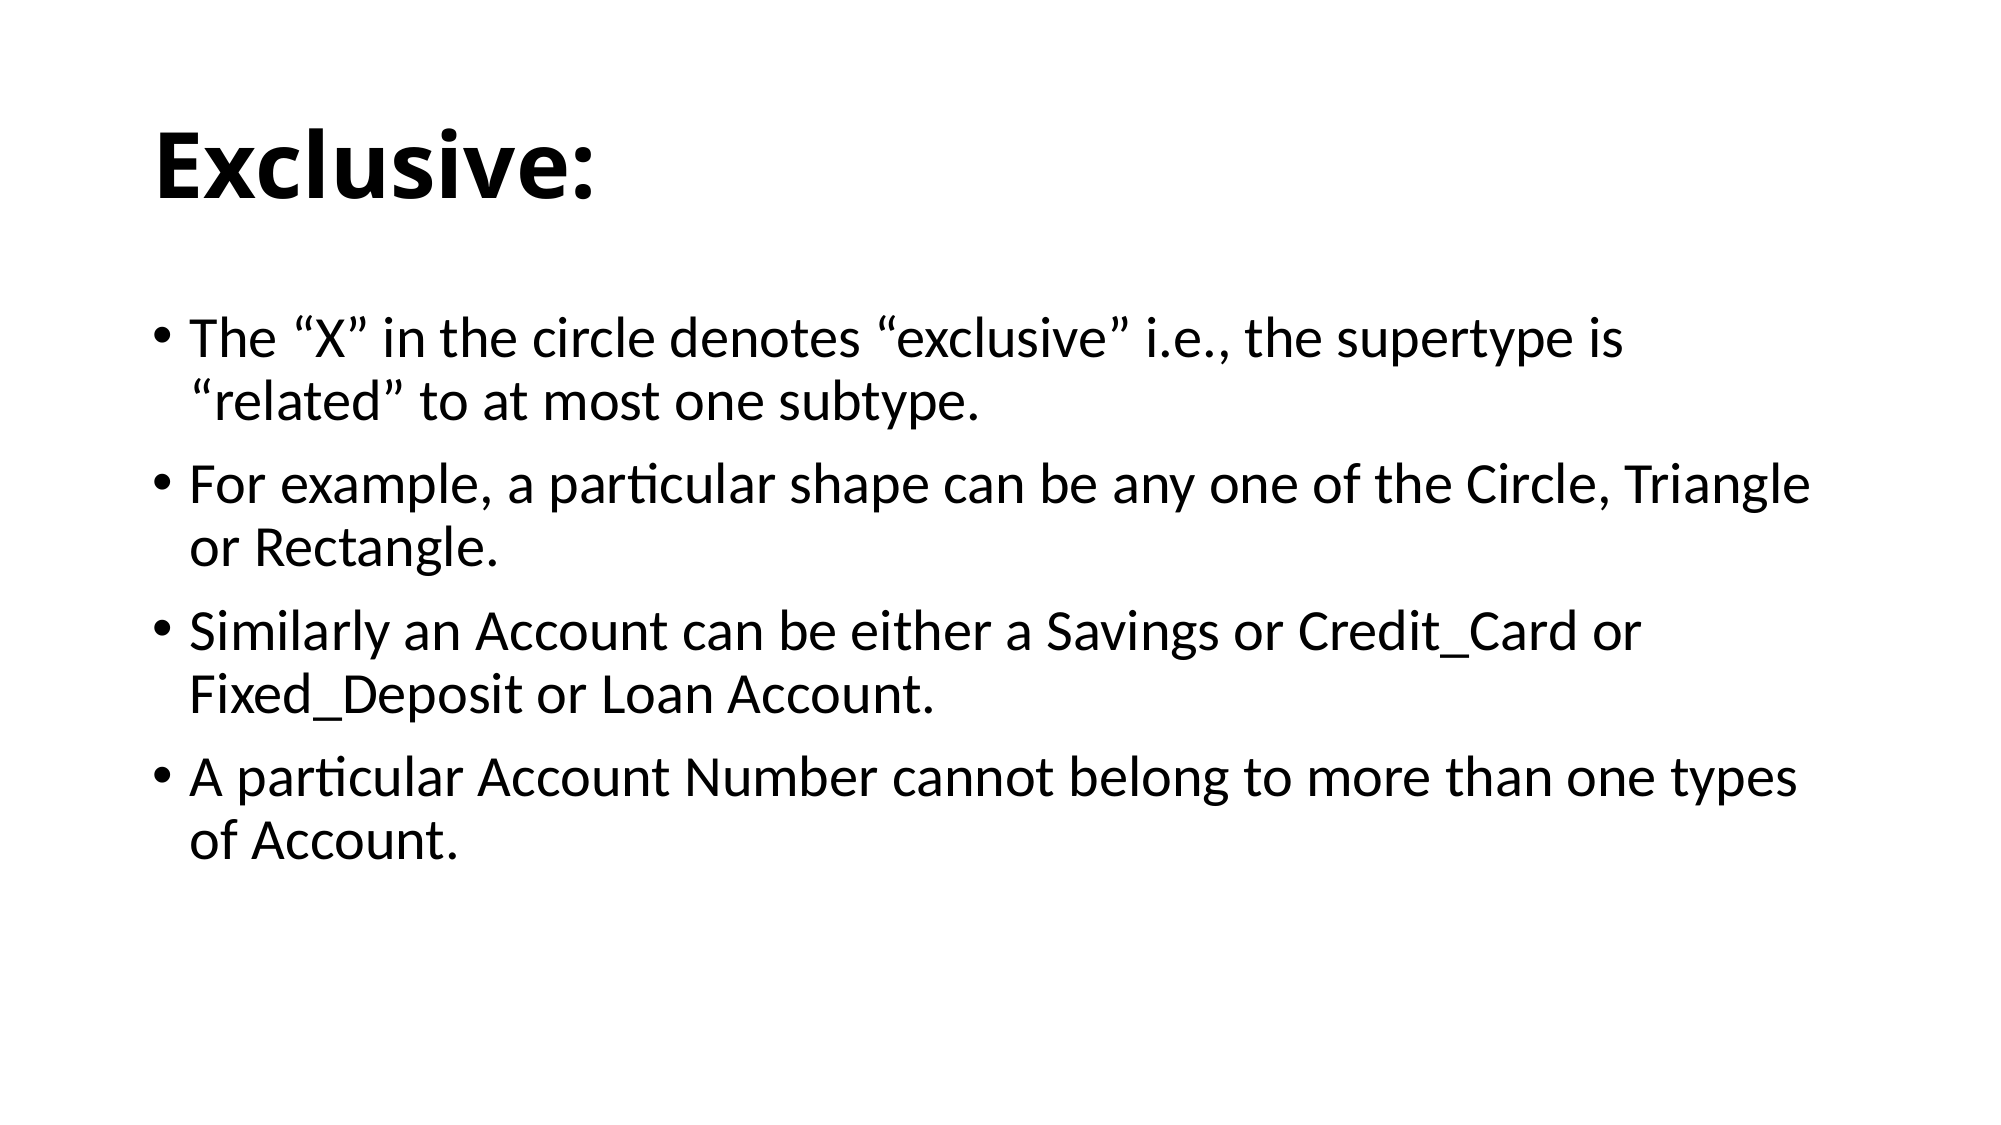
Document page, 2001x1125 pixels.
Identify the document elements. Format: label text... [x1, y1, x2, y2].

list The “X” in the circle denotes “exclusive” i.e., the supertype is “related” to at most one subtype. For example, a particular shape can be any one of the Circle, Triangle or Rectangle. Similarly an Account can be either a Savings or Credit_Card or Fixed_Deposit or Loan Account. A particular Account Number cannot belong to more than one types of Account. [137, 299, 1863, 1014]
title Exclusive: [137, 59, 1863, 278]
